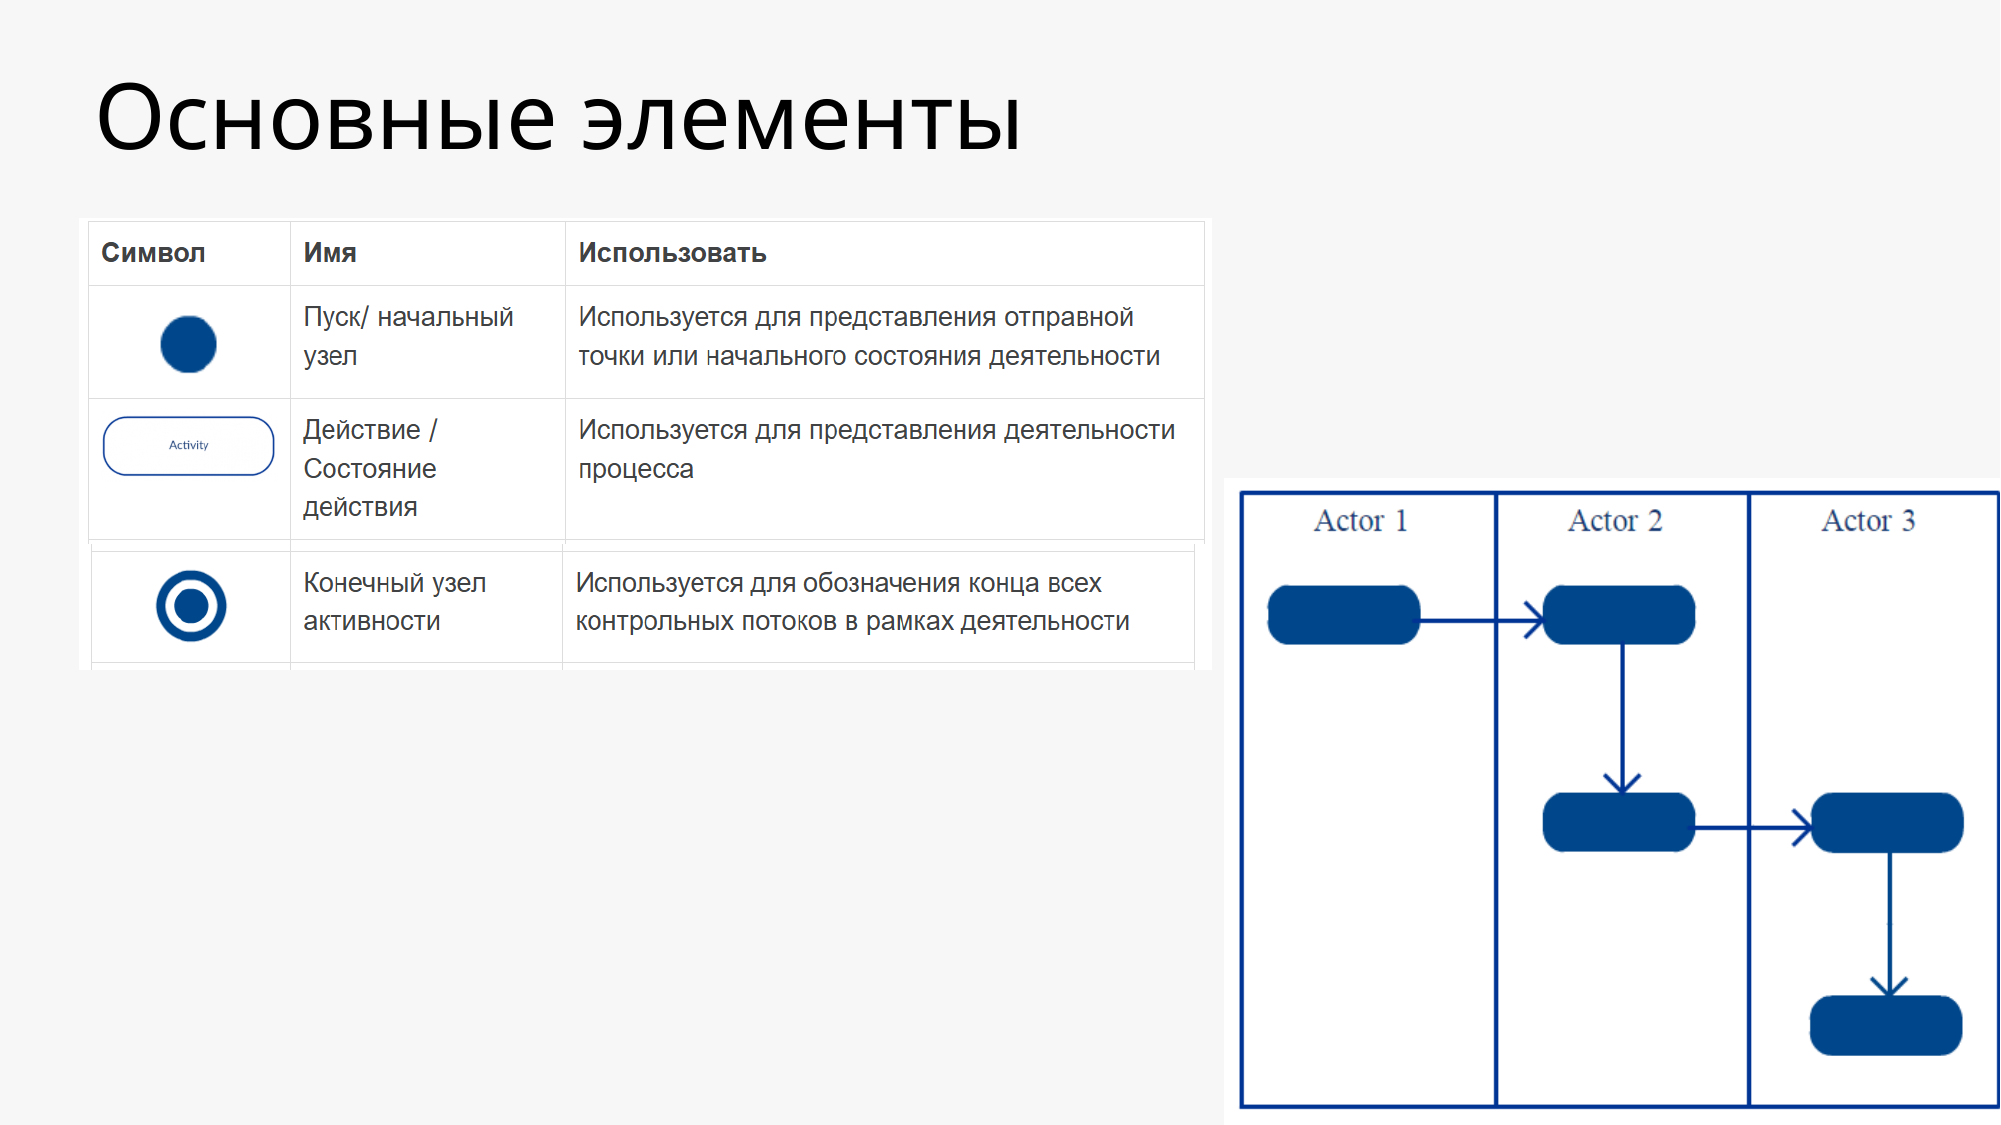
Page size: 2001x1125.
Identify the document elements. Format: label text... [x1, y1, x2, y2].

picture [0, 0, 2001, 1125]
title Основные элементы [79, 10, 1915, 229]
